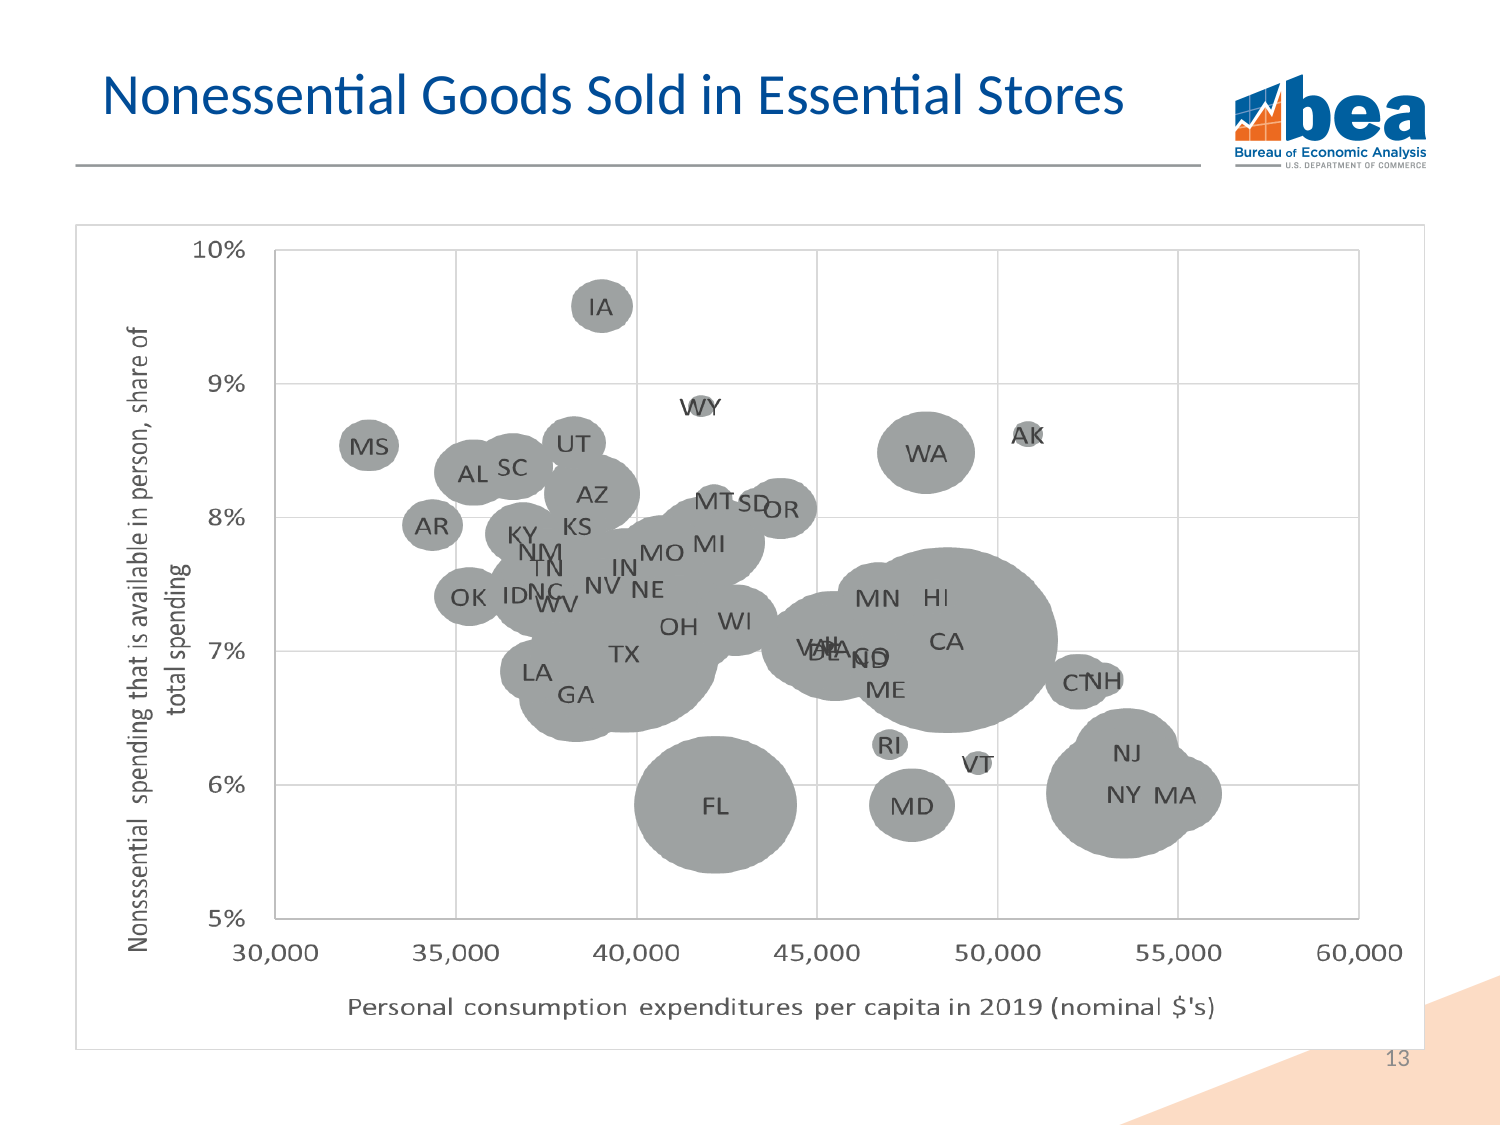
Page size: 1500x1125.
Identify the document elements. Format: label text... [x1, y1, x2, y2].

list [74, 224, 1426, 1051]
title Nonessential Goods Sold in Essential Stores [87, 12, 1200, 163]
slide_number 13 [1337, 1057, 1425, 1073]
picture [0, 0, 1500, 1125]
